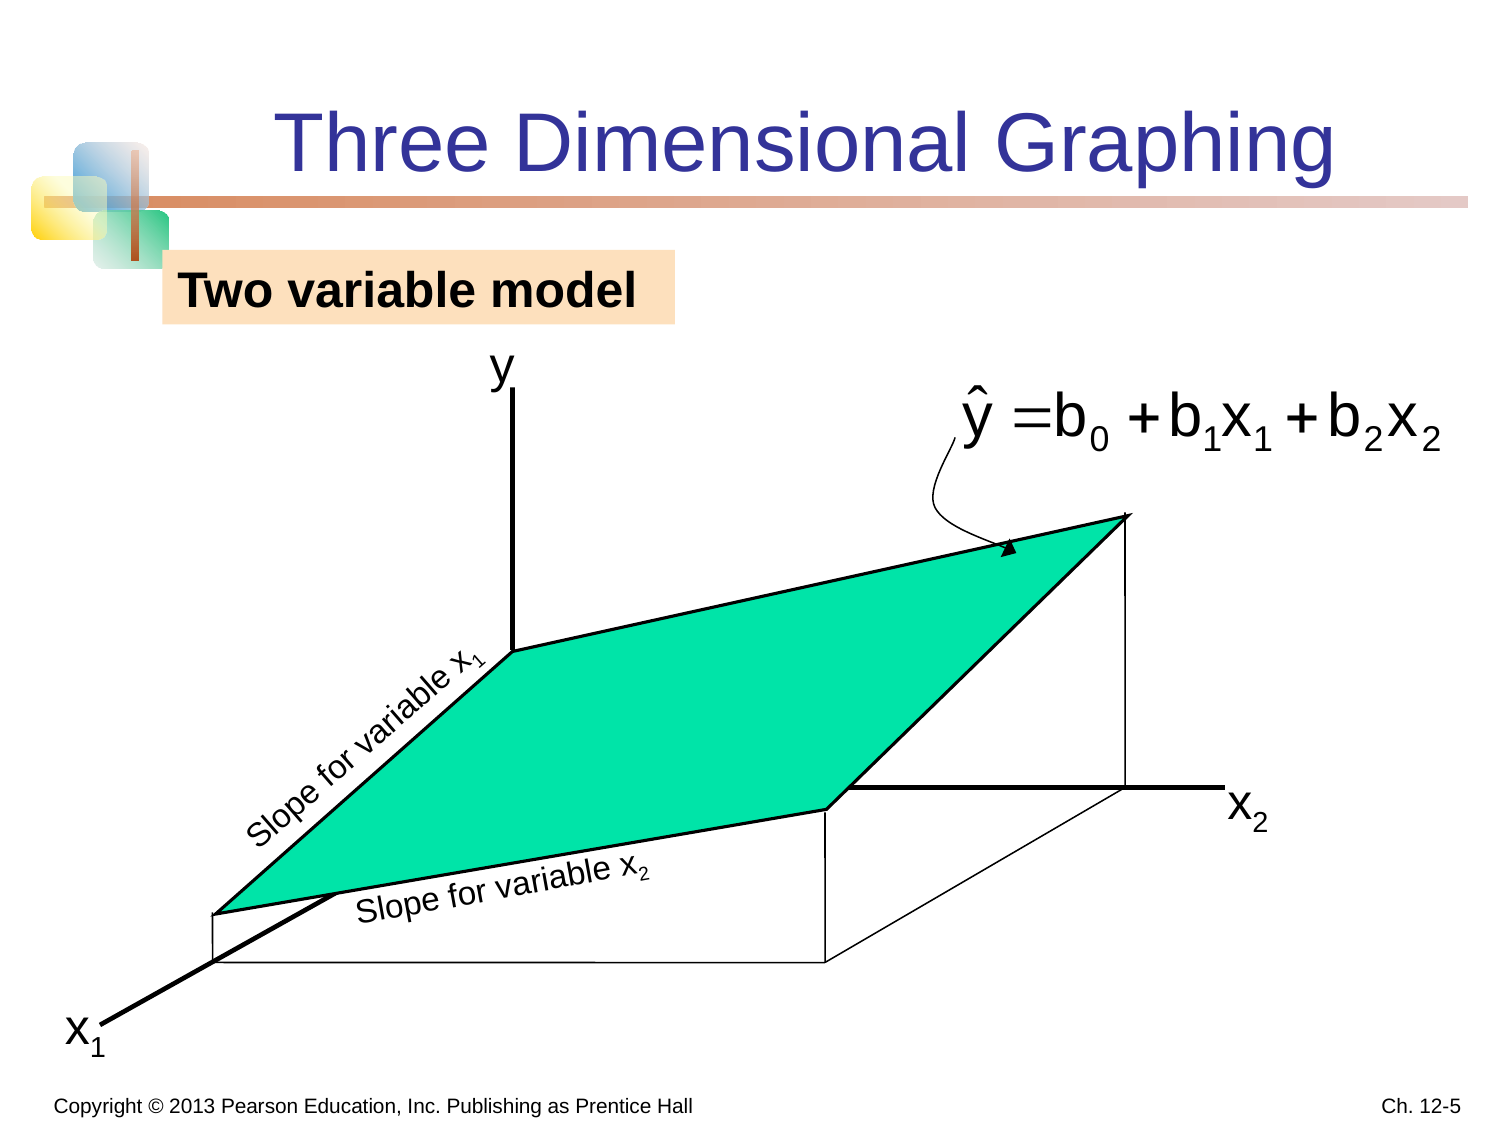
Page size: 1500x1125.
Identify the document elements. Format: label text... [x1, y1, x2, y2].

text_box Slope for variable x1 [220, 558, 571, 876]
text_box [215, 516, 1125, 915]
text_box y [474, 324, 538, 400]
text_box x1 [49, 987, 138, 1071]
slide_number Ch. 12-5 [1124, 1071, 1476, 1125]
footer Copyright © 2013 Pearson Education, Inc. Publishing as Prentice Hall [1, 1071, 746, 1125]
title Three Dimensional Graphing [224, 34, 1387, 198]
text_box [951, 374, 1455, 468]
text_box x2 [1212, 762, 1300, 846]
text_box Slope for variable x2 [335, 813, 753, 947]
text_box [932, 457, 1017, 558]
text_box Two variable model [162, 249, 675, 325]
